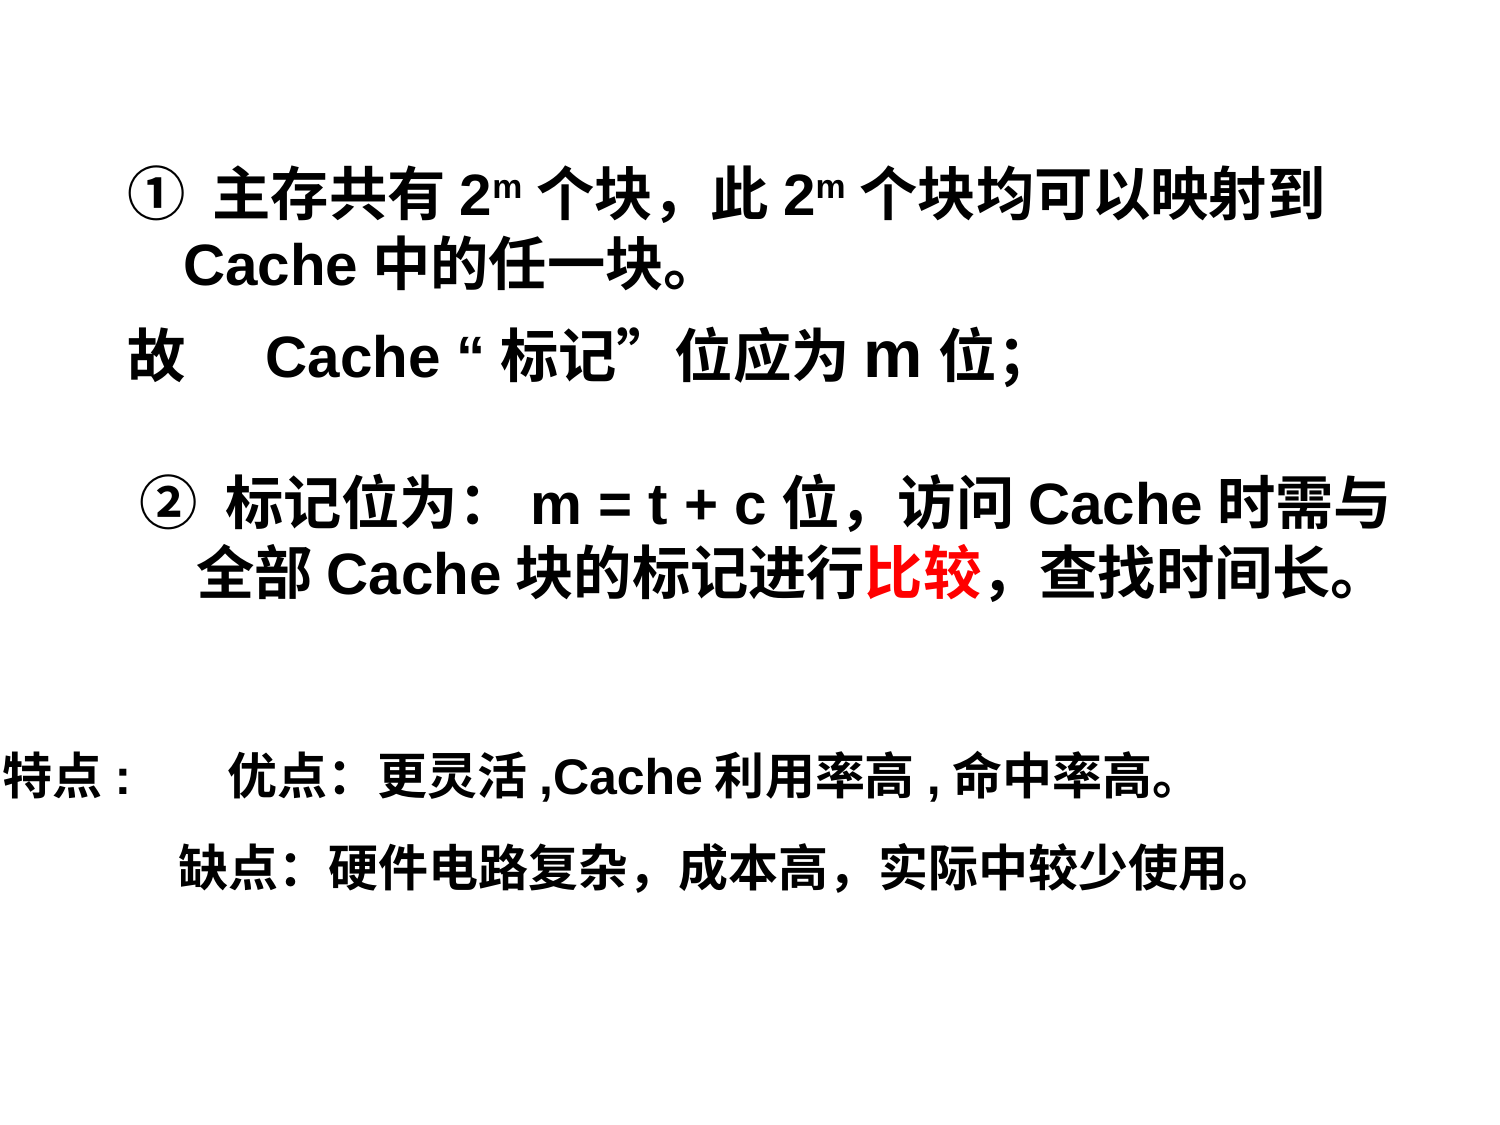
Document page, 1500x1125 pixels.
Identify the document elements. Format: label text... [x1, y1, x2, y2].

text_box 特点: [0, 737, 259, 813]
text_box 缺点：硬件电路复杂，成本高，实际中较少使用。 [163, 829, 1406, 904]
text_box ② 标记位为：m = t + c位，访问Cache时需与全部Cache块的标记进行比较，查找时间长。 [125, 459, 1438, 614]
text_box ① 主存共有2m个块，此2m个块均可以映射到Cache中的任一块。 故 Cache “标记”位应为m位； [112, 149, 1350, 398]
text_box 优点：更灵活,Cache利用率高,命中率高。 [259, 737, 1325, 813]
